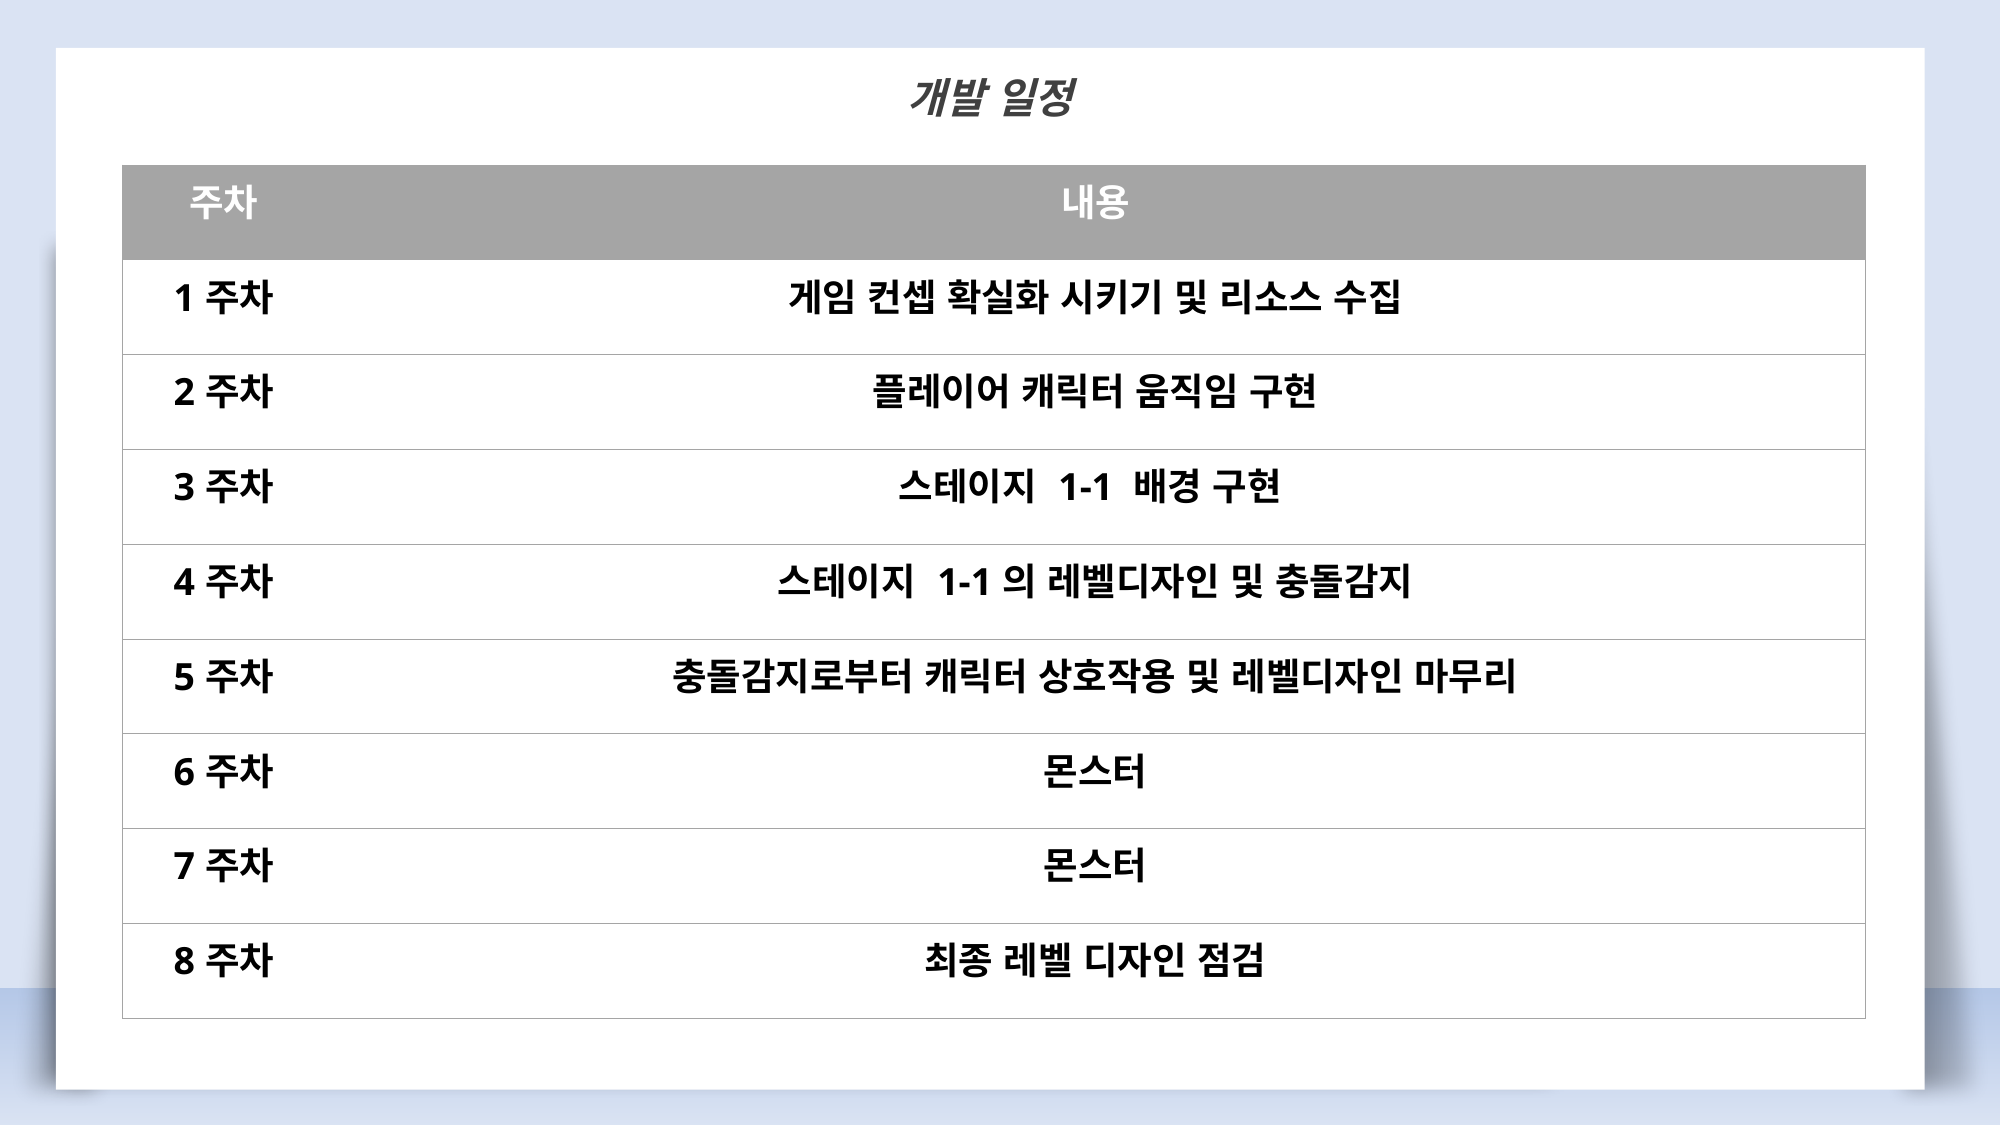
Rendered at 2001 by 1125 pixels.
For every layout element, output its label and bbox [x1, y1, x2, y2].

text_box [0, 0, 2000, 1125]
